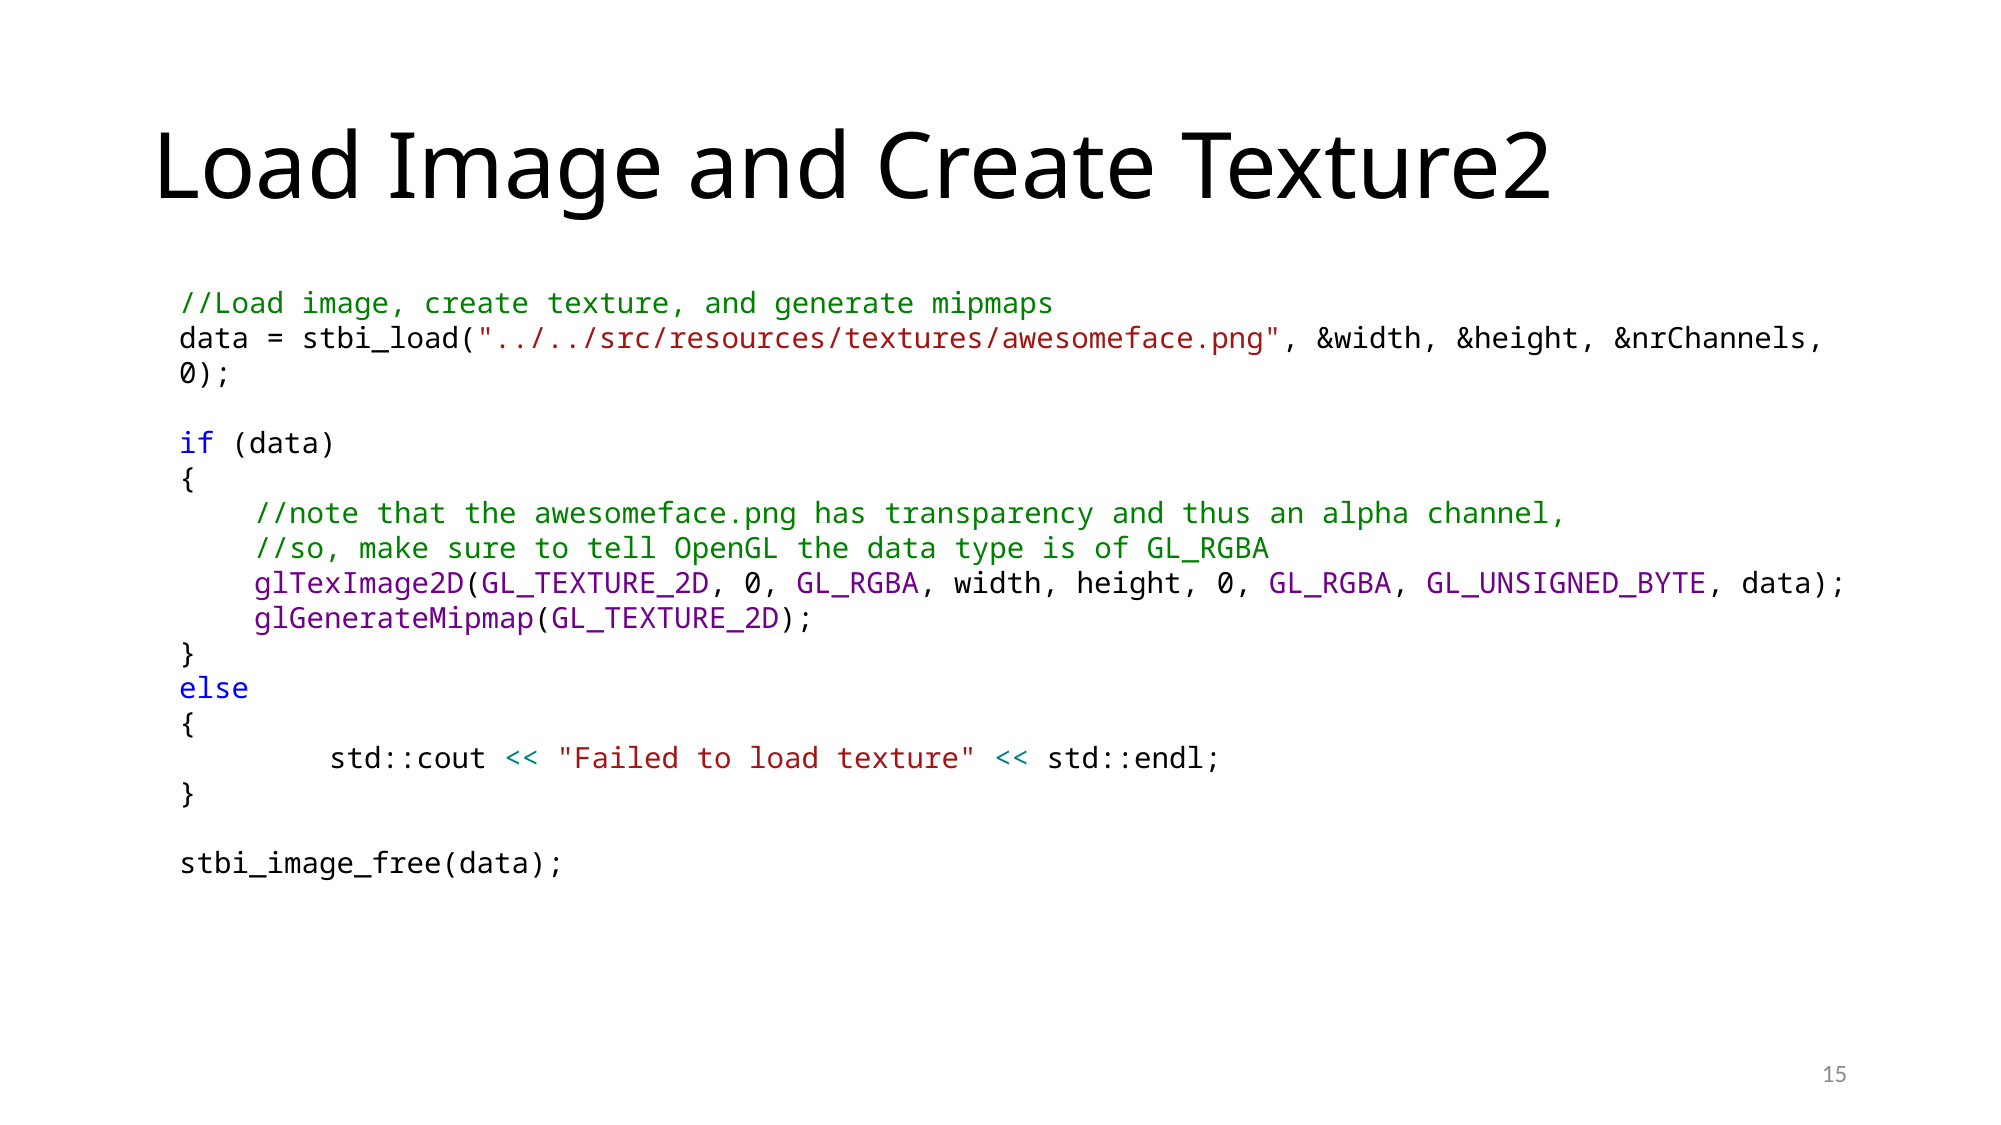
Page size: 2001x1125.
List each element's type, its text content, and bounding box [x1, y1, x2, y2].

text_box //Load image, create texture, and generate mipmaps data = stbi_load("../../src/resources/textures/awesomeface.png", &width, &height, &nrChannels, 0); if (data) { //note that the awesomeface.png has transparency and thus an alpha channel, //so, make sure to tell OpenGL the data type is of GL_RGBA glTexImage2D(GL_TEXTURE_2D, 0, GL_RGBA, width, height, 0, GL_RGBA, GL_UNSIGNED_BYTE, data); glGenerateMipmap(GL_TEXTURE_2D); } else { std::cout << "Failed to load texture" << std::endl; } stbi_image_free(data); [164, 277, 1882, 887]
title Load Image and Create Texture2 [137, 59, 1863, 278]
slide_number 15 [1412, 1042, 1863, 1103]
